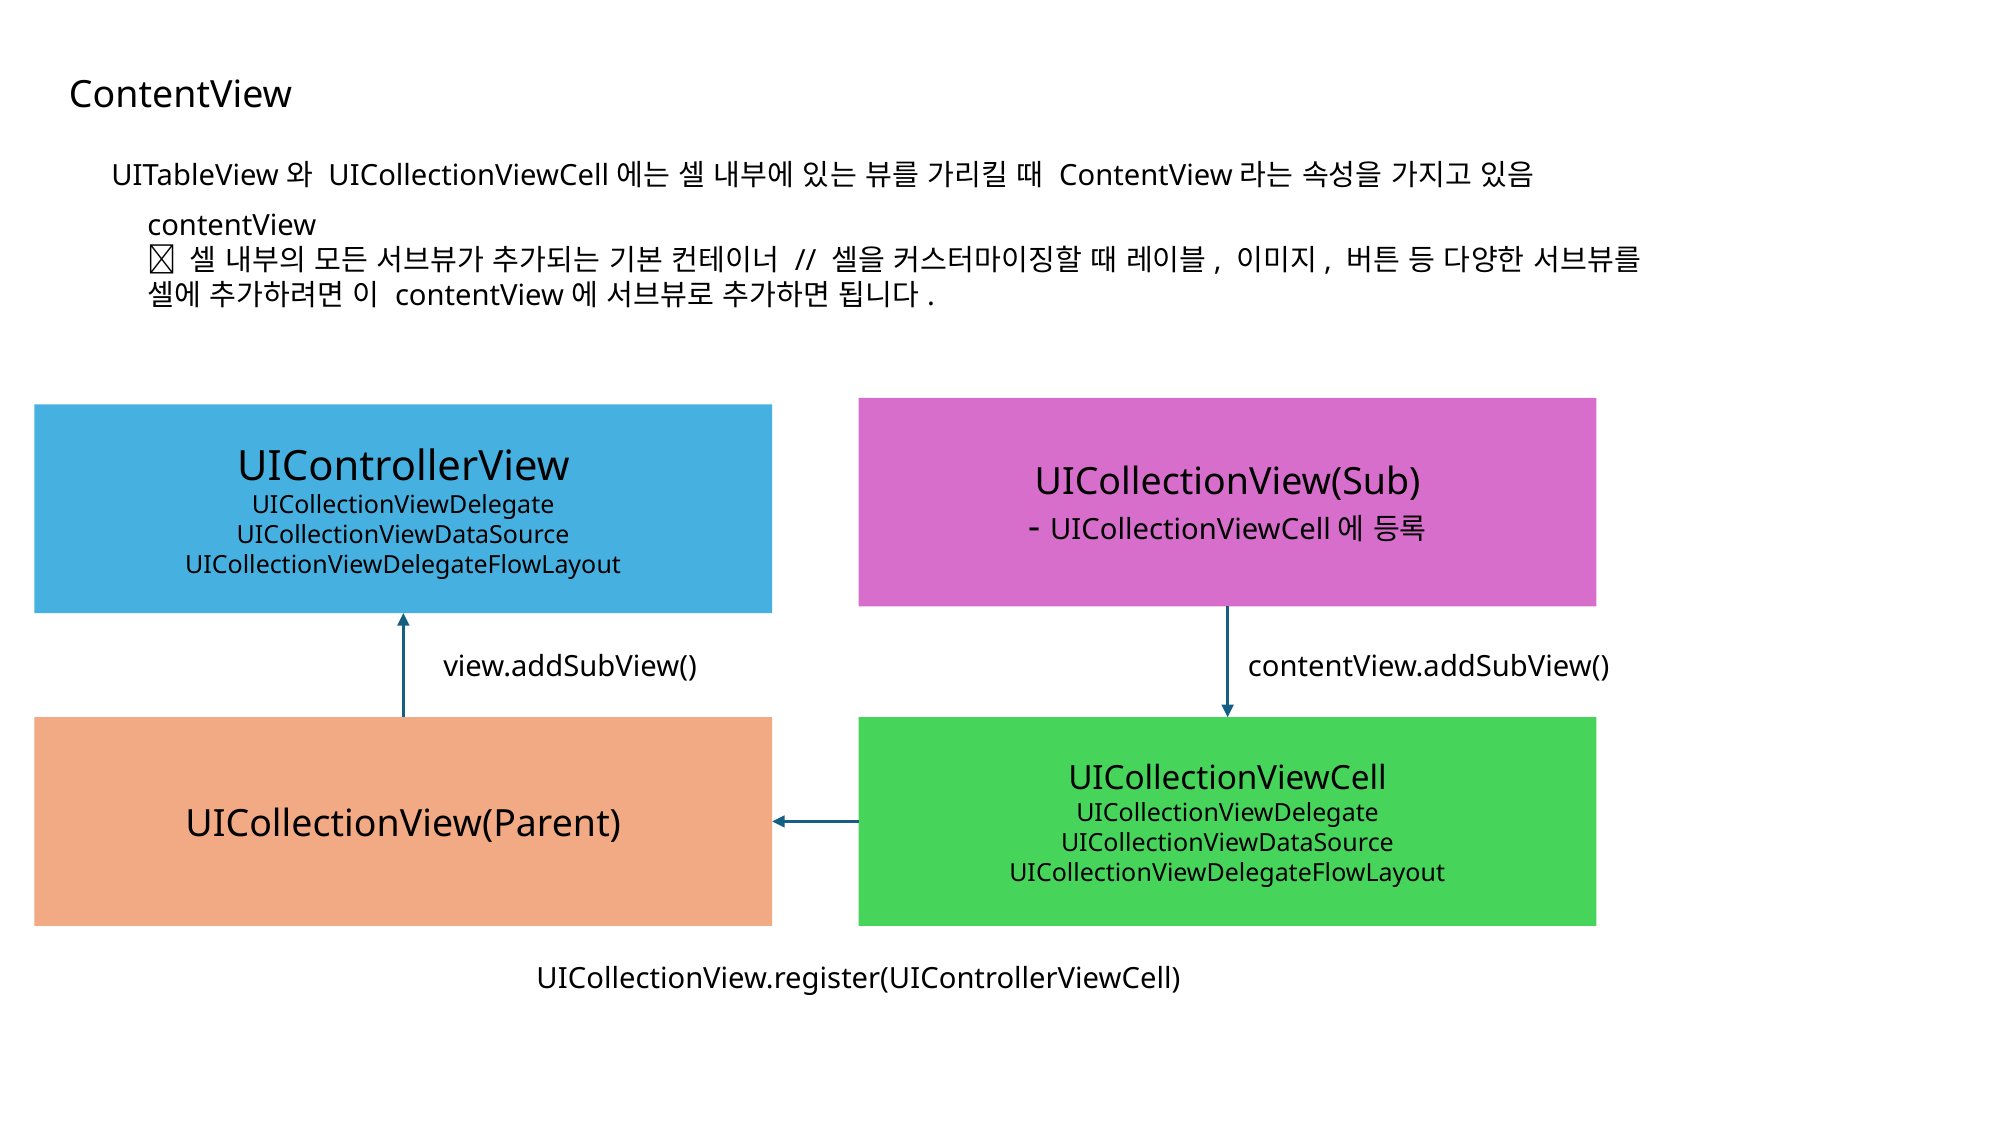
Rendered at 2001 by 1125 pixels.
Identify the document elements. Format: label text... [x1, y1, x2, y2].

text_box UIControllerView UICollectionViewDelegate UICollectionViewDataSource UICollectionViewDelegateFlowLayout [33, 403, 774, 615]
text_box ContentView [54, 62, 308, 123]
text_box UICollectionViewCell UICollectionViewDelegate UICollectionViewDataSource UICollectionViewDelegateFlowLayout [857, 716, 1598, 927]
text_box contentView  셀 내부의 모든 서브뷰가 추가되는 기본 컨테이너 // 셀을 커스터마이징할 때 레이블, 이미지, 버튼 등 다양한 서브뷰를 셀에 추가하려면 이 contentView에 서브뷰로 추가하면 됩니다. [132, 199, 1665, 319]
text_box UICollectionView(Sub) - UICollectionViewCell에 등록 [857, 396, 1598, 608]
text_box view.addSubView() [428, 639, 712, 690]
text_box UICollectionView(Parent) [33, 716, 774, 927]
text_box contentView.addSubView() [1233, 639, 1625, 690]
text_box UITableView와 UICollectionViewCell에는 셀 내부에 있는 뷰를 가리킬 때 ContentView라는 속성을 가지고 있음 [96, 148, 1550, 199]
text_box UICollectionView.register(UIControllerViewCell) [521, 952, 1196, 1003]
